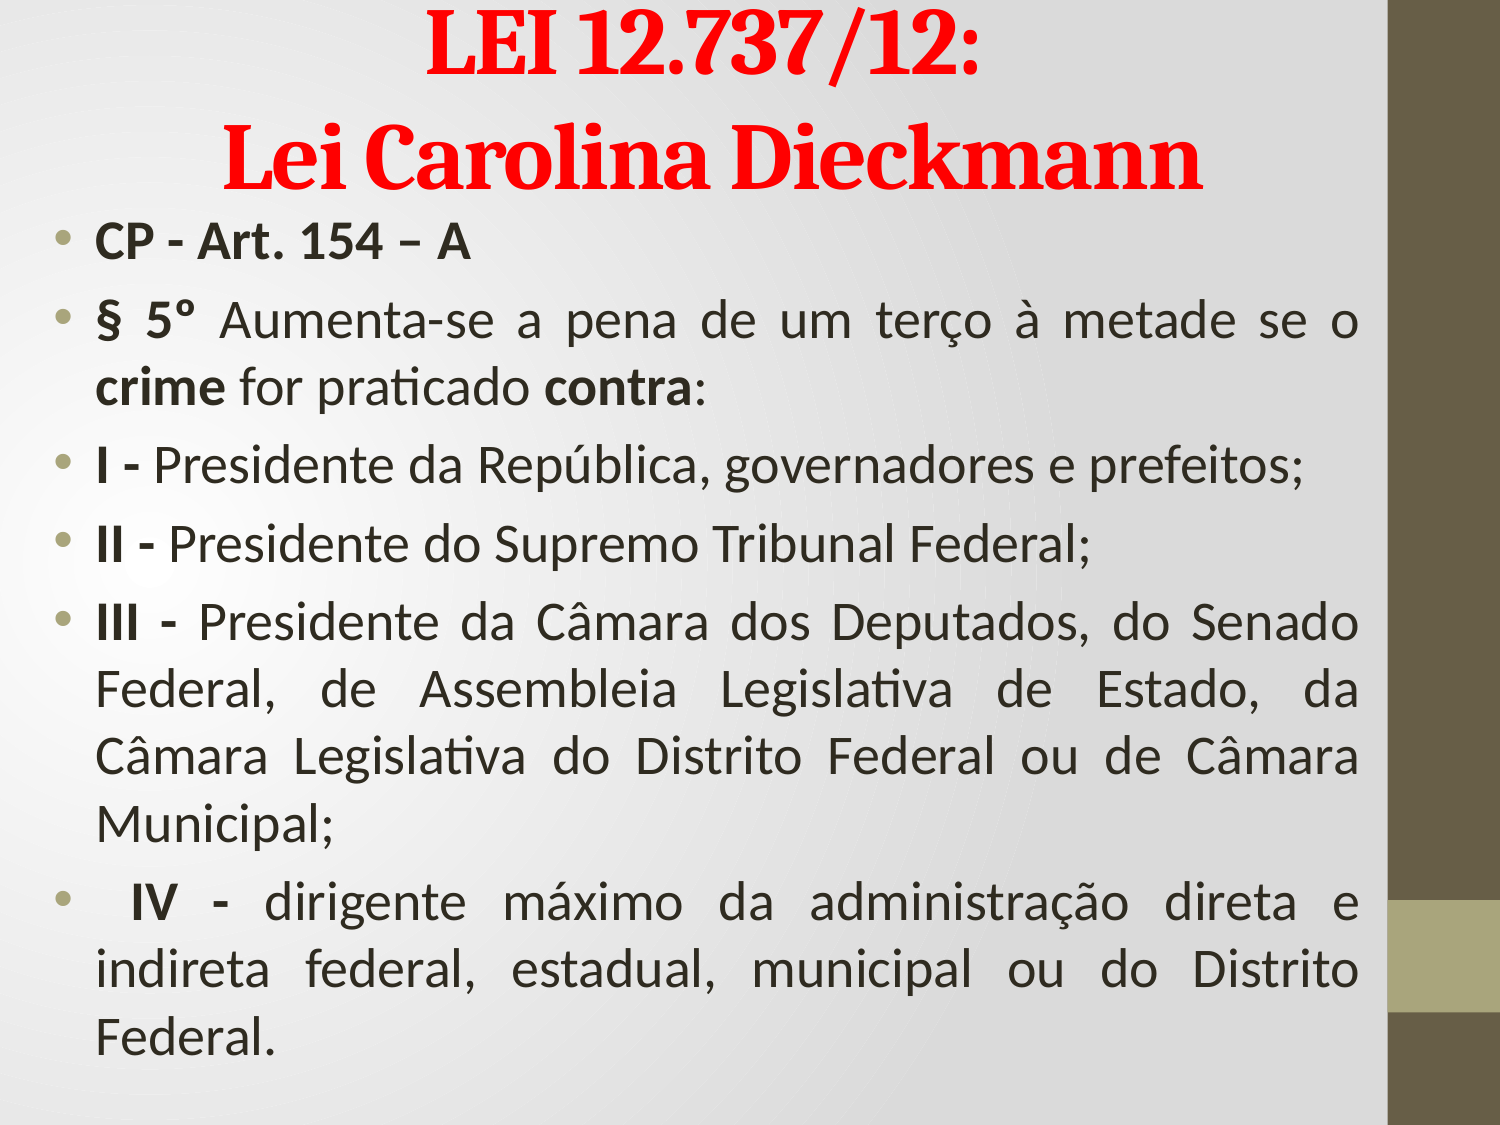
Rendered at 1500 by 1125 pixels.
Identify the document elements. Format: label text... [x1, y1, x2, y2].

title LEI 12.737/12: Lei Carolina Dieckmann [88, 0, 1339, 188]
list CP - Art. 154 – A § 5º Aumenta-se a pena de um terço à metade se o crime for praticado contra: I - Presidente da República, governadores e prefeitos; II - Presidente do Supremo Tribunal Federal; III - Presidente da Câmara dos Deputados, do Senado Federal, de Assembleia Legislativa de Estado, da Câmara Legislativa do Distrito Federal ou de Câmara Municipal; IV - dirigente máximo da administração direta e indireta federal, estadual, municipal ou do Distrito Federal. [29, 196, 1377, 1094]
